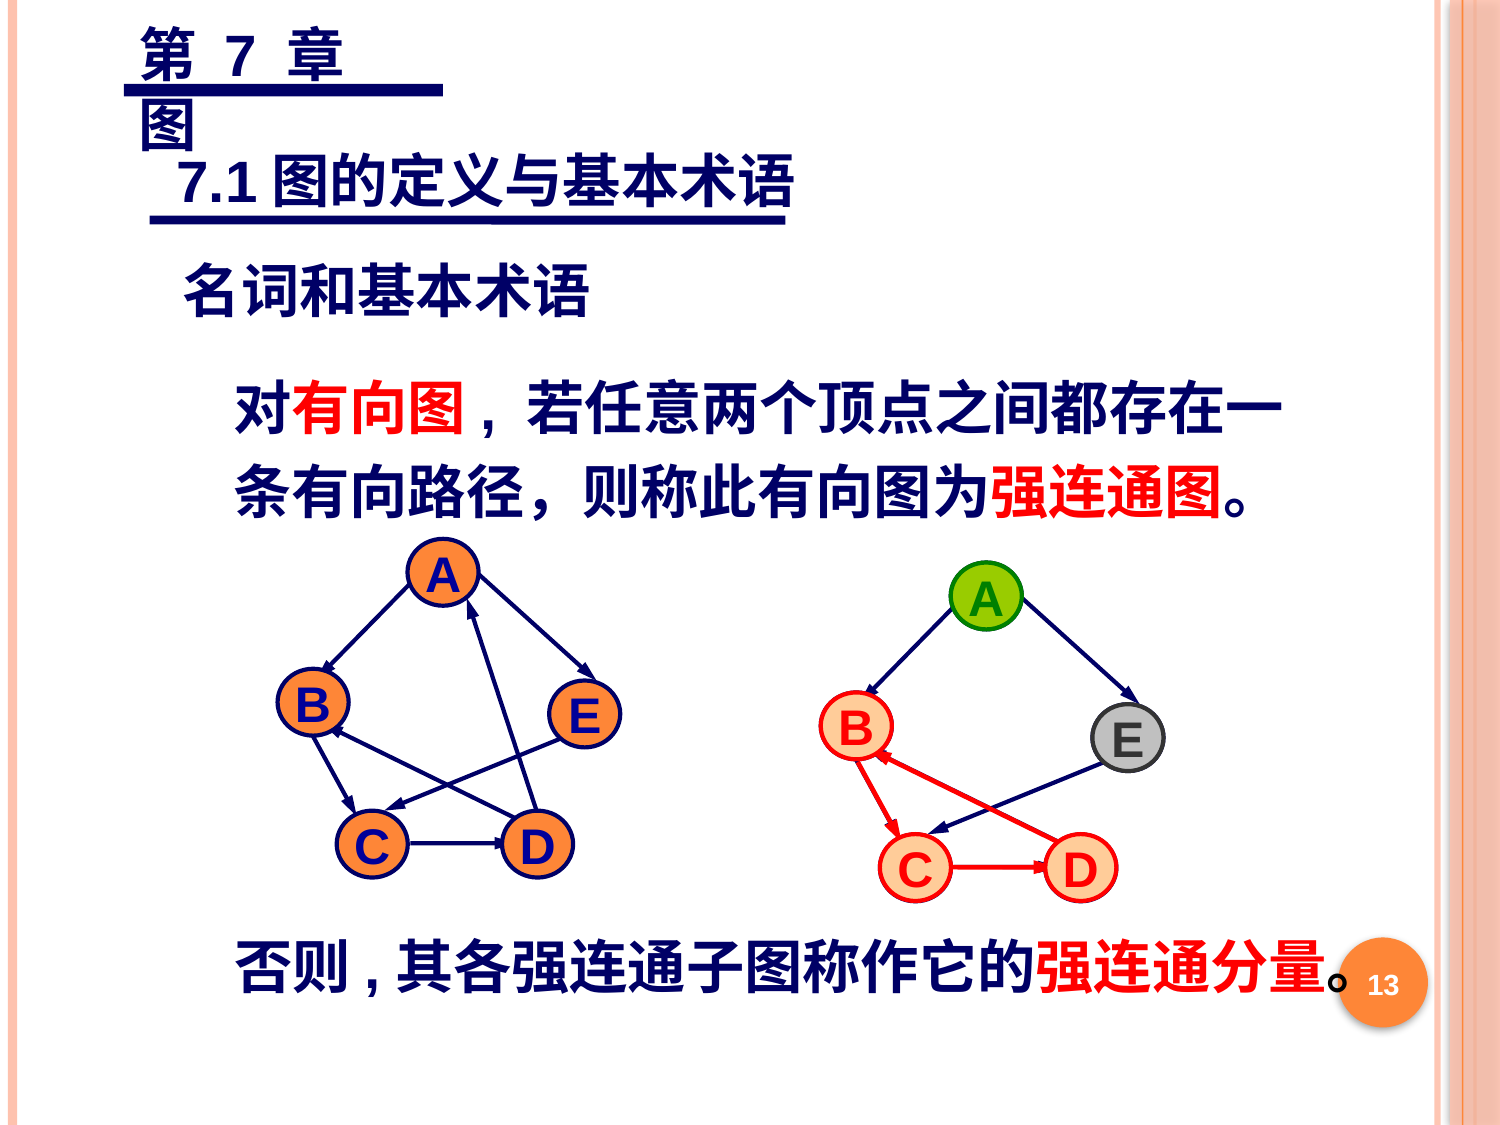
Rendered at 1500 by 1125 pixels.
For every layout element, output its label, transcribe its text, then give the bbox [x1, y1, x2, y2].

text_box 否则,其各强连通子图称作它的强连通分量。 [219, 908, 1400, 1009]
text_box 第 7 章 图 [123, 10, 443, 166]
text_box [277, 538, 621, 879]
text_box 名词和基本术语 [168, 246, 656, 332]
slide_number 13 [1333, 940, 1434, 1027]
text_box 7.1图的定义与基本术语 [161, 137, 833, 222]
text_box 对有向图, 若任意两个顶点之间都存在一条有向路径，则称此有向图为强连通图。 [218, 349, 1317, 534]
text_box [820, 561, 1164, 902]
